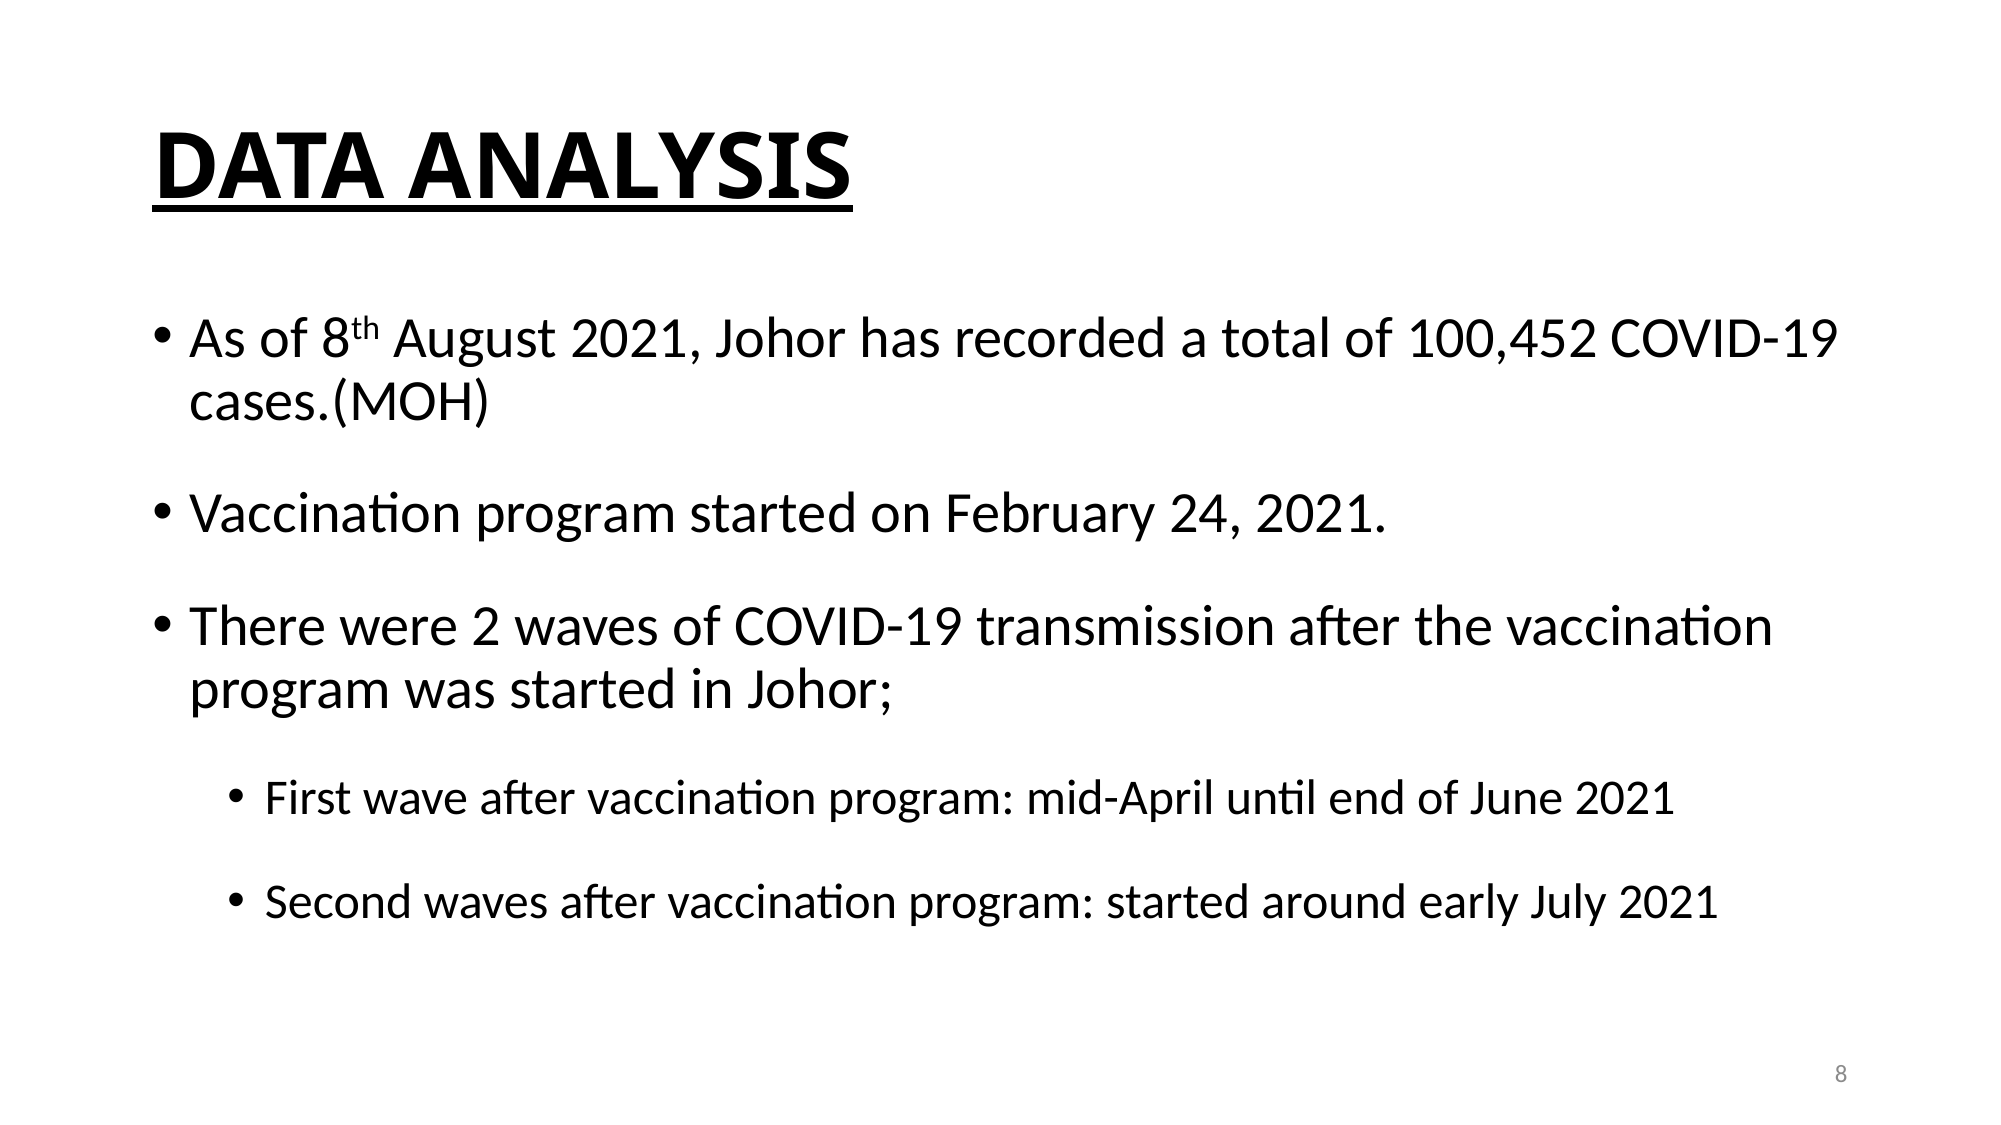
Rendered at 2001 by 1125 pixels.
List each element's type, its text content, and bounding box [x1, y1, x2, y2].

title DATA ANALYSIS [137, 59, 1863, 278]
slide_number 8 [1412, 1042, 1863, 1103]
list As of 8th August 2021, Johor has recorded a total of 100,452 COVID-19 cases.(MOH) Vaccination program started on February 24, 2021. There were 2 waves of COVID-19 transmission after the vaccination program was started in Johor; First wave after vaccination program: mid-April until end of June 2021 Second waves after vaccination program: started around early July 2021 [137, 299, 1863, 1014]
